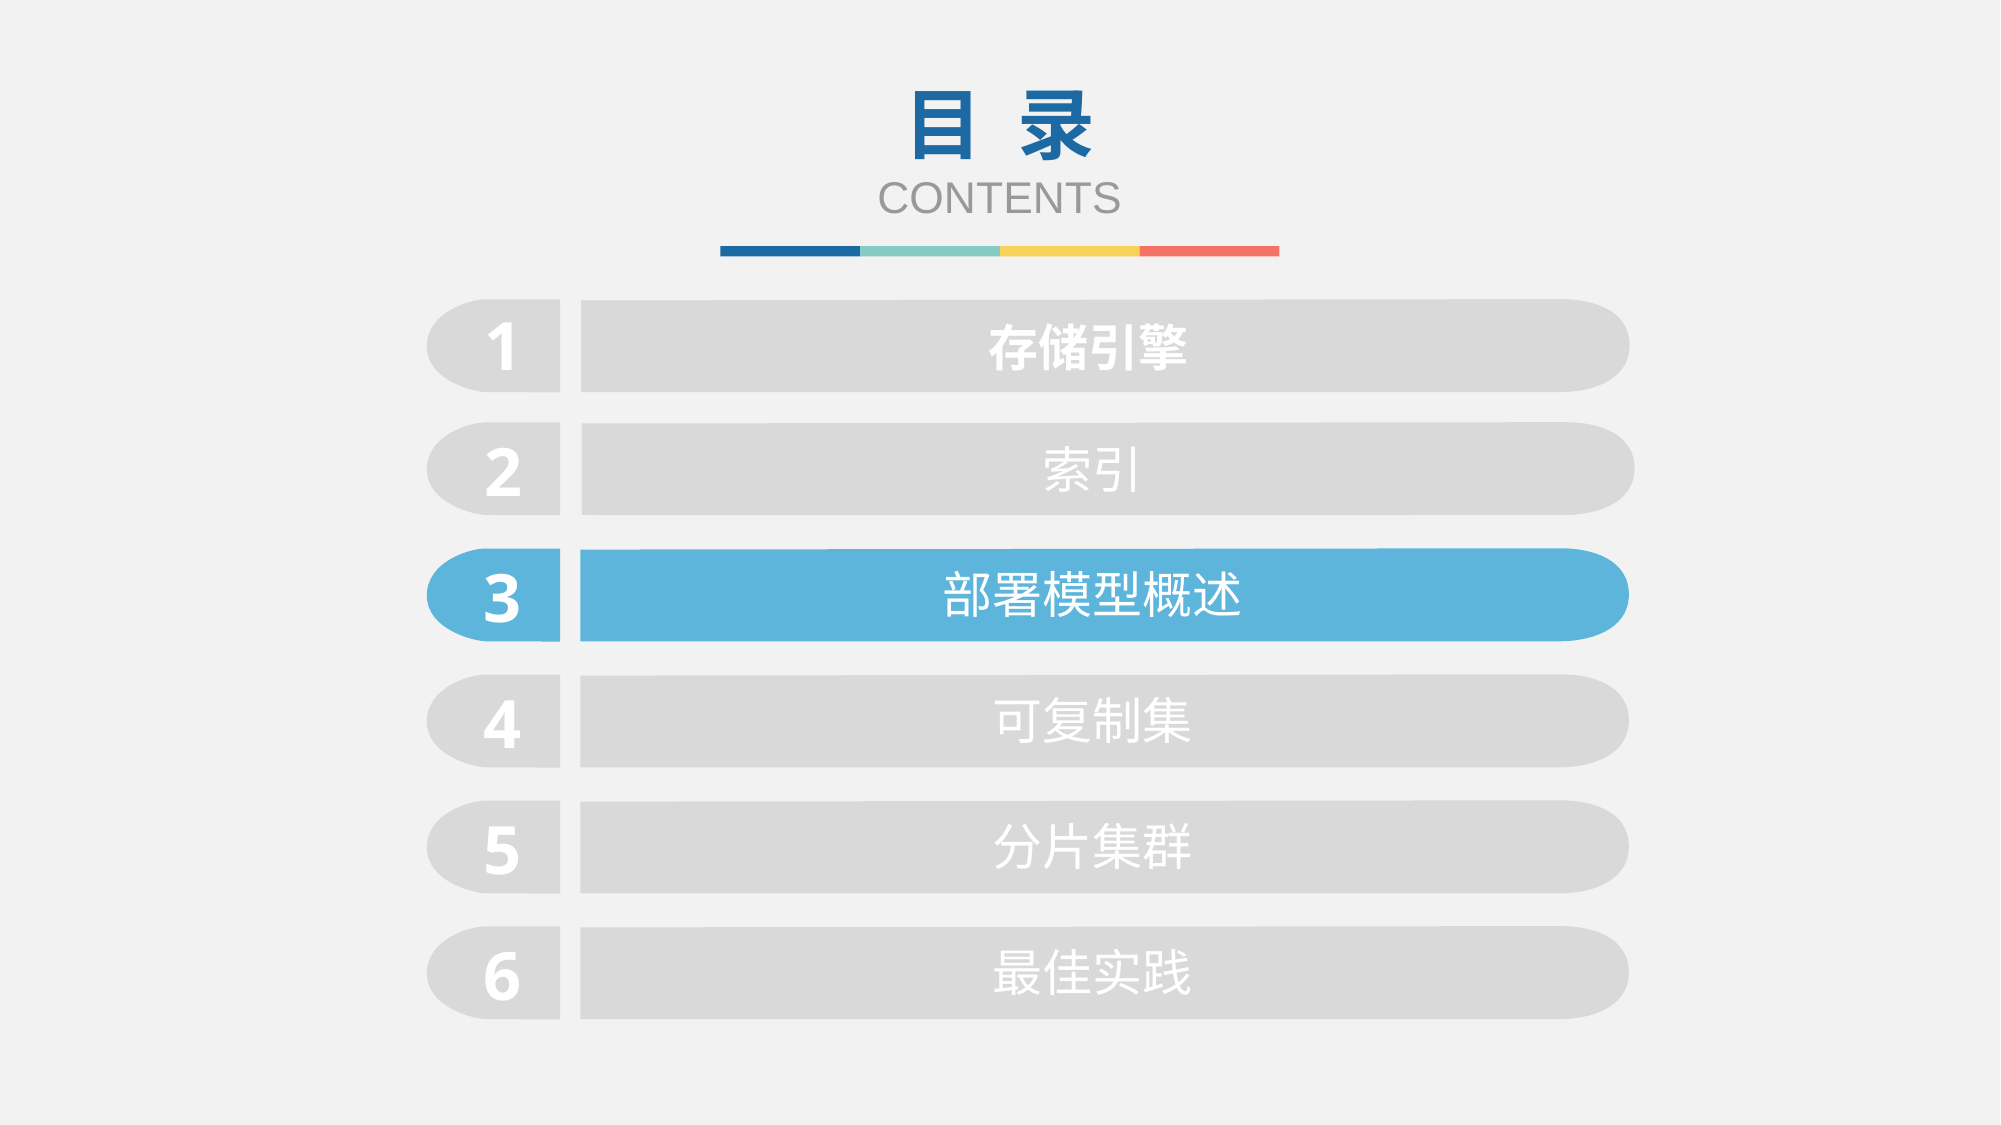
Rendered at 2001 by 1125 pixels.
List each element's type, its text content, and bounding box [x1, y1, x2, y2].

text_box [426, 925, 1630, 1023]
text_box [720, 245, 1280, 257]
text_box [426, 421, 1636, 519]
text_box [426, 800, 1630, 897]
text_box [426, 295, 1631, 393]
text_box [426, 548, 1630, 645]
text_box 目 录 CONTENTS [838, 68, 1162, 230]
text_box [426, 674, 1630, 771]
